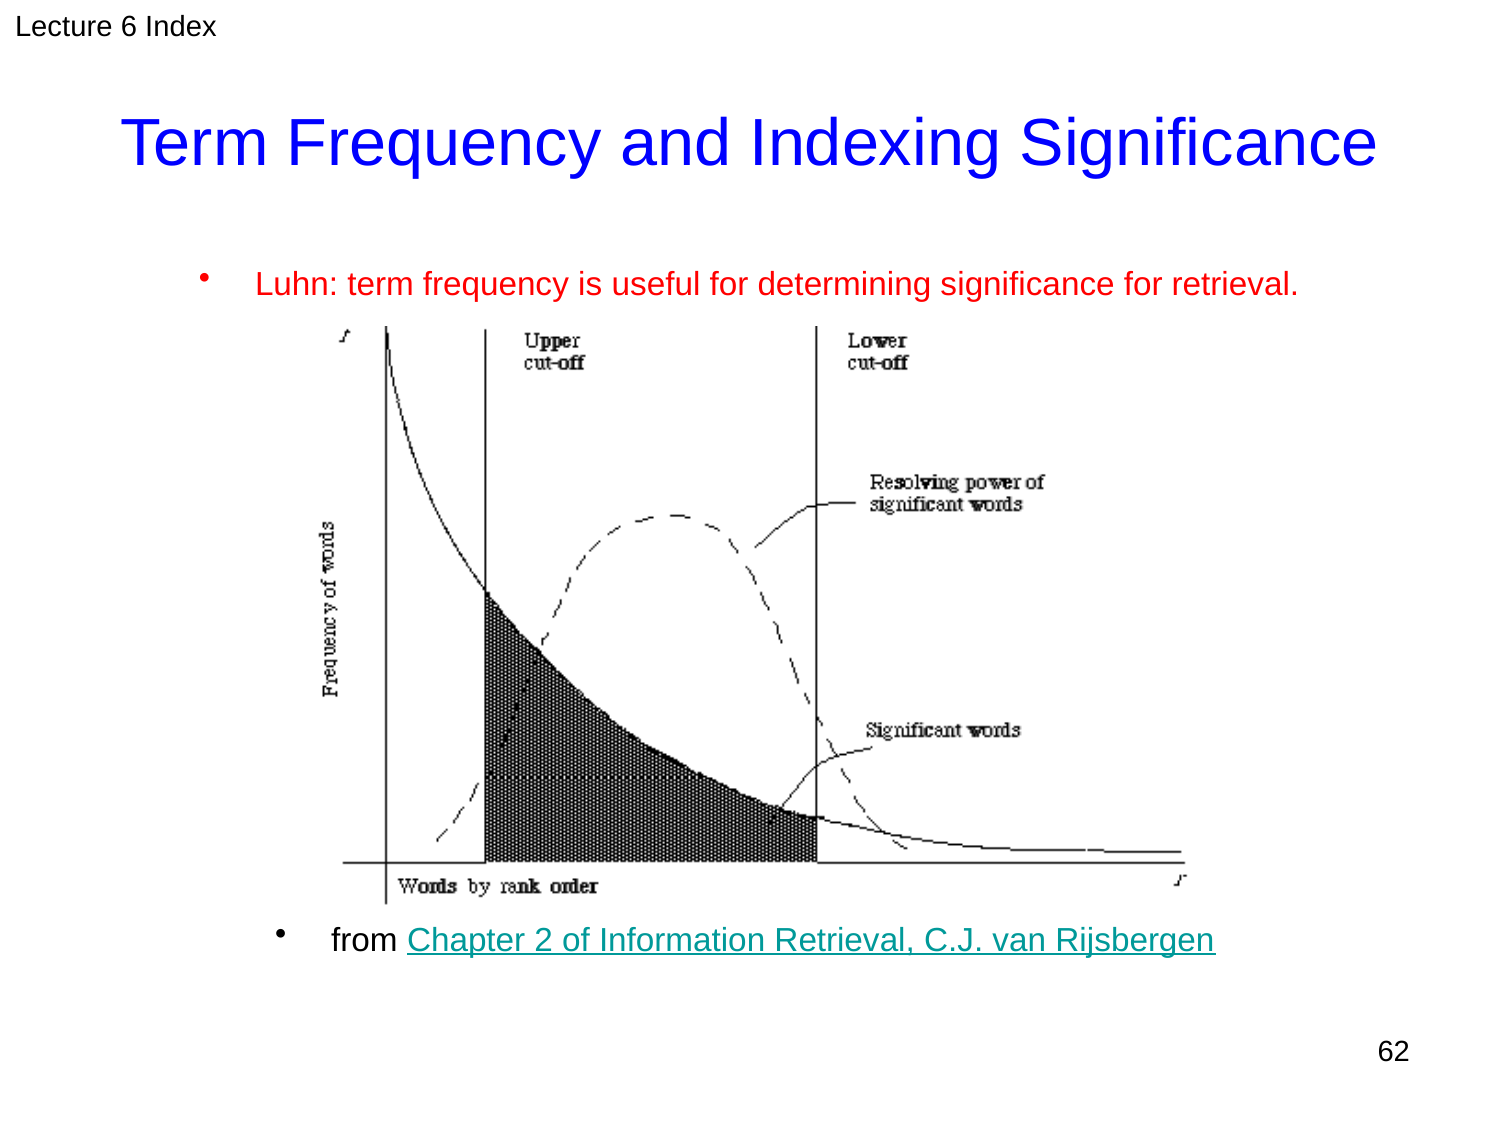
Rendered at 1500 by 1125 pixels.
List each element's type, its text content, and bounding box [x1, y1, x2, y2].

title Term Frequency and Indexing Significance [75, 45, 1425, 233]
list Luhn: term frequency is useful for determining significance for retrieval. from Chapter 2 of Information Retrieval, C.J. van Rijsbergen [75, 262, 1425, 1005]
footer Lecture 6 Index [0, 0, 656, 79]
picture [312, 326, 1235, 924]
slide_number 62 [1074, 1024, 1425, 1103]
